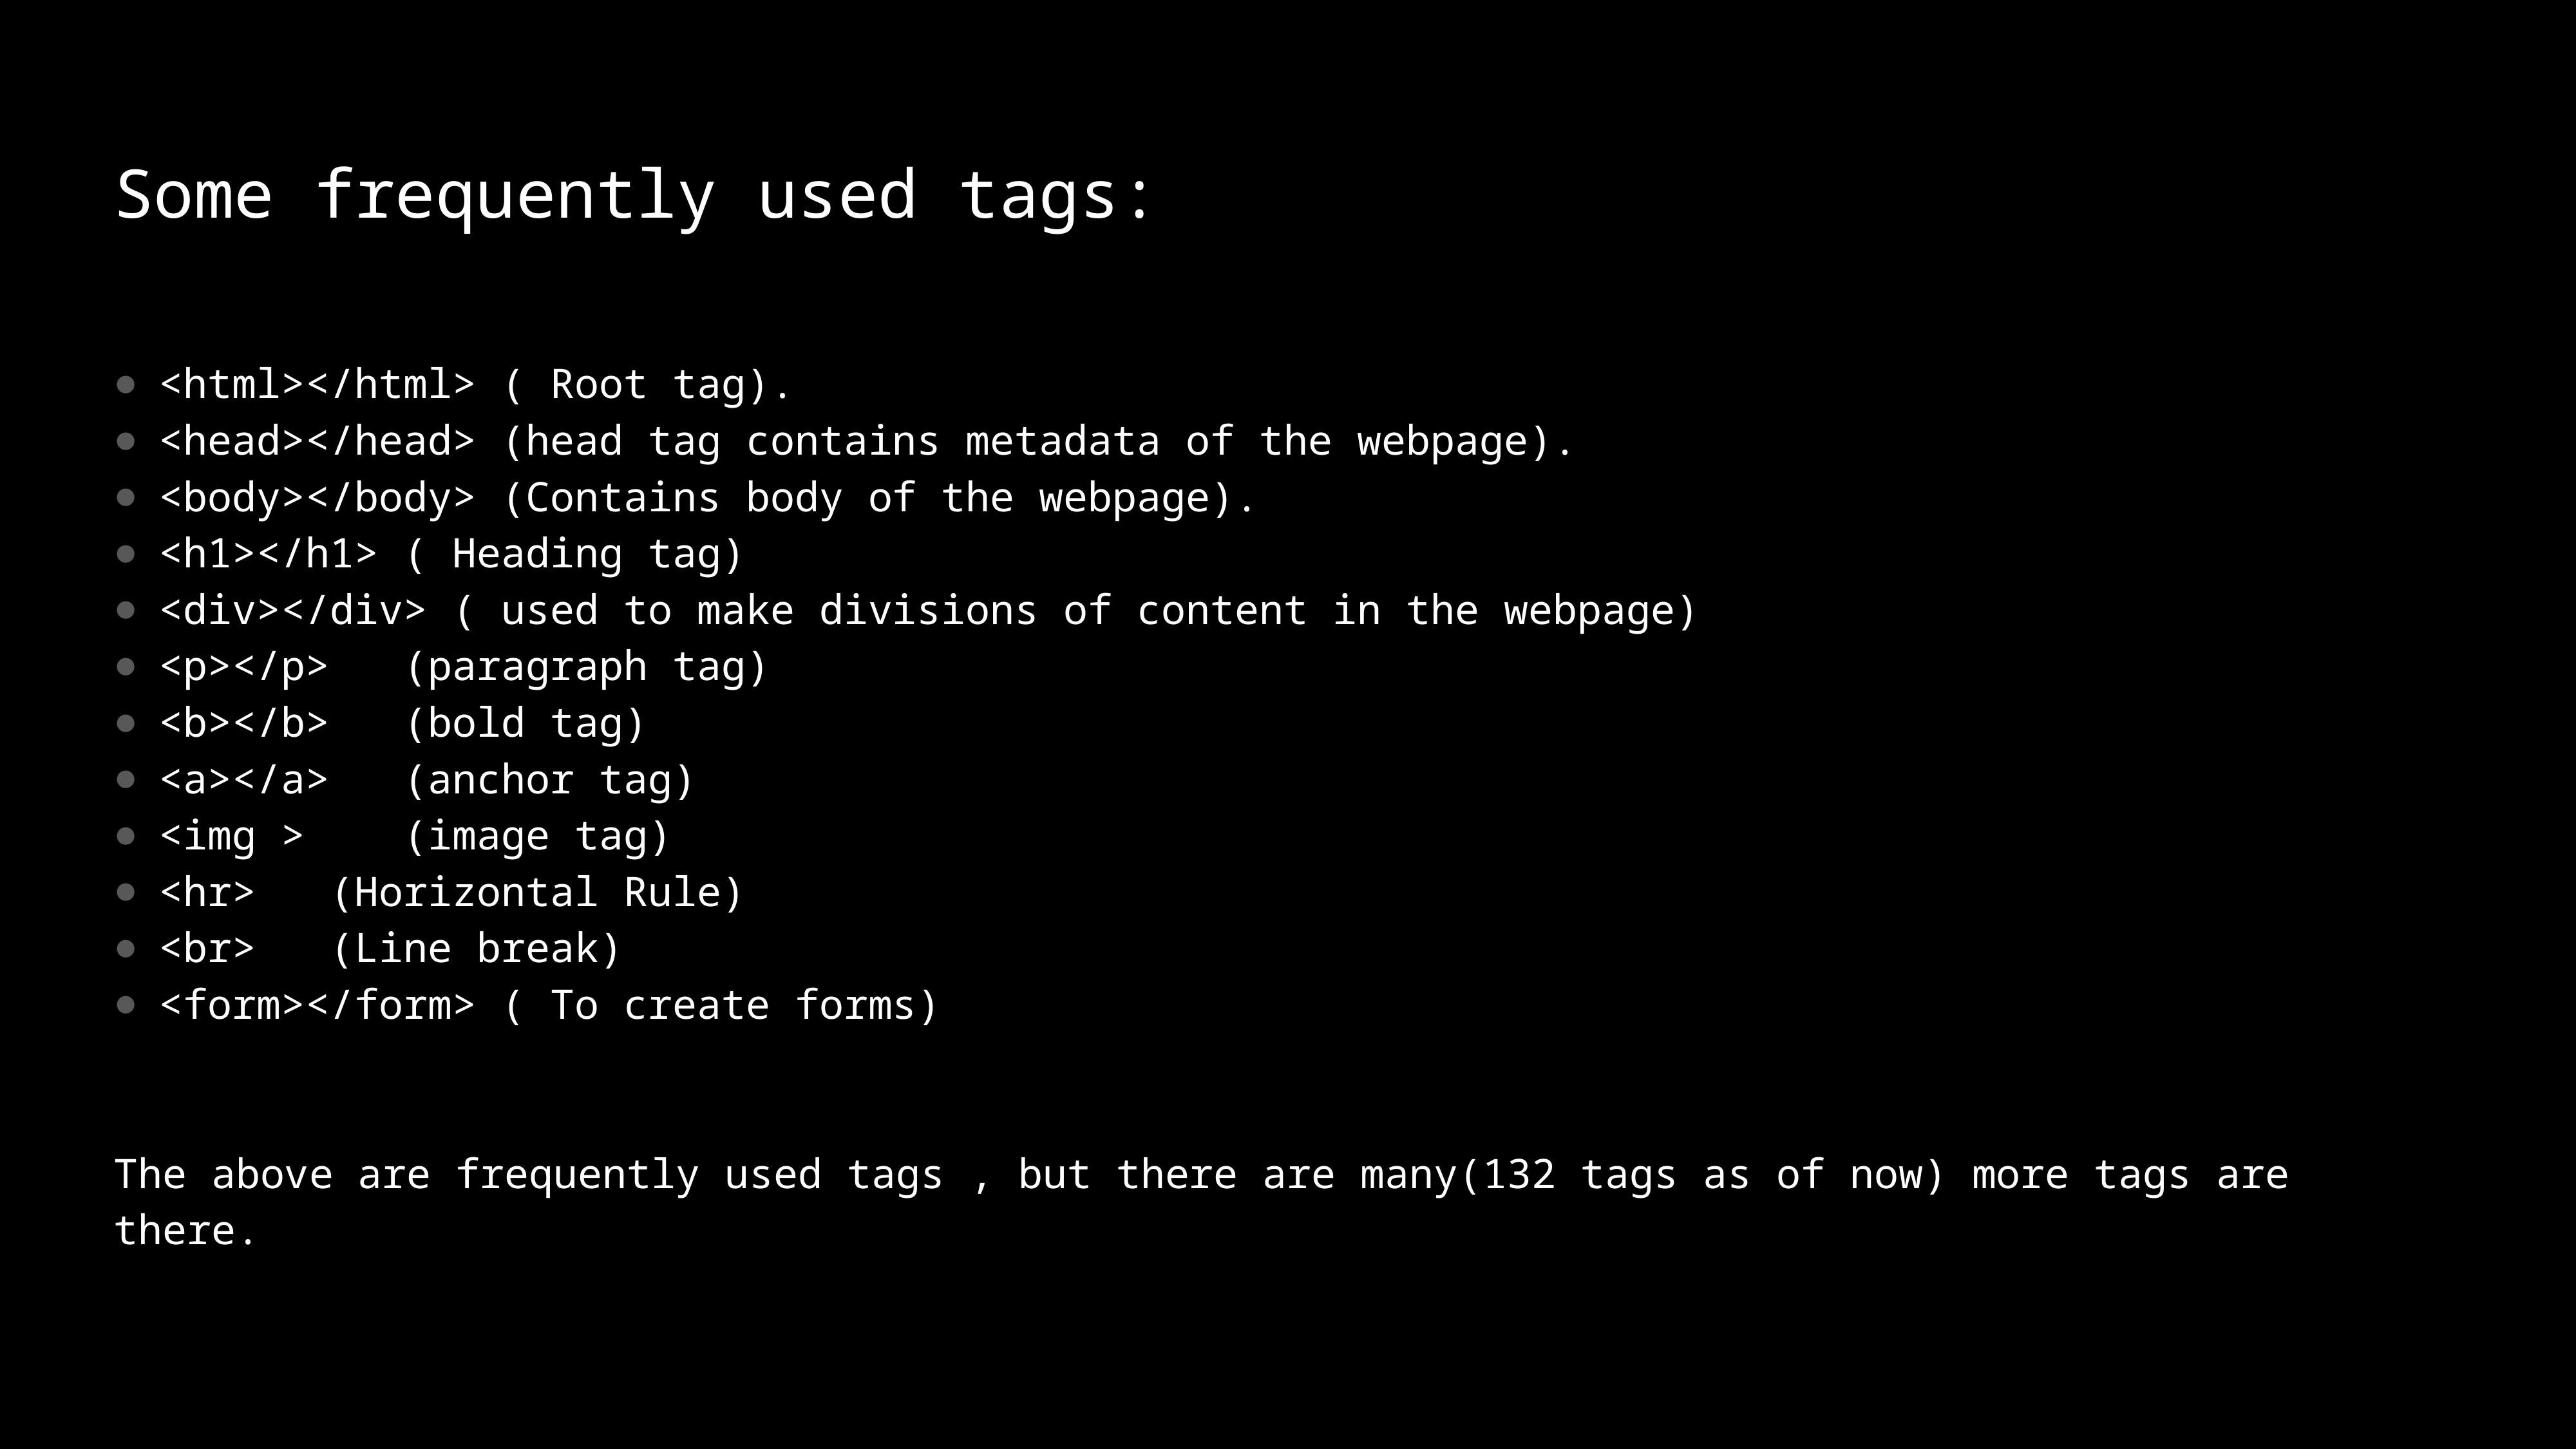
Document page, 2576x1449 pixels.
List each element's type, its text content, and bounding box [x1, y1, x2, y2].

list <html></html> ( Root tag). <head></head> (head tag contains metadata of the webpage). <body></body> (Contains body of the webpage). <h1></h1> ( Heading tag) <div></div> ( used to make divisions of content in the webpage) <p></p> (paragraph tag) <b></b> (bold tag) <a></a> (anchor tag) <img > (image tag) <hr> (Horizontal Rule) <br> (Line break) <form></form> ( To create forms) The above are frequently used tags , but there are many(132 tags as of now) more tags are there. [88, 325, 2488, 1287]
title Some frequently used tags: [88, 125, 2488, 287]
